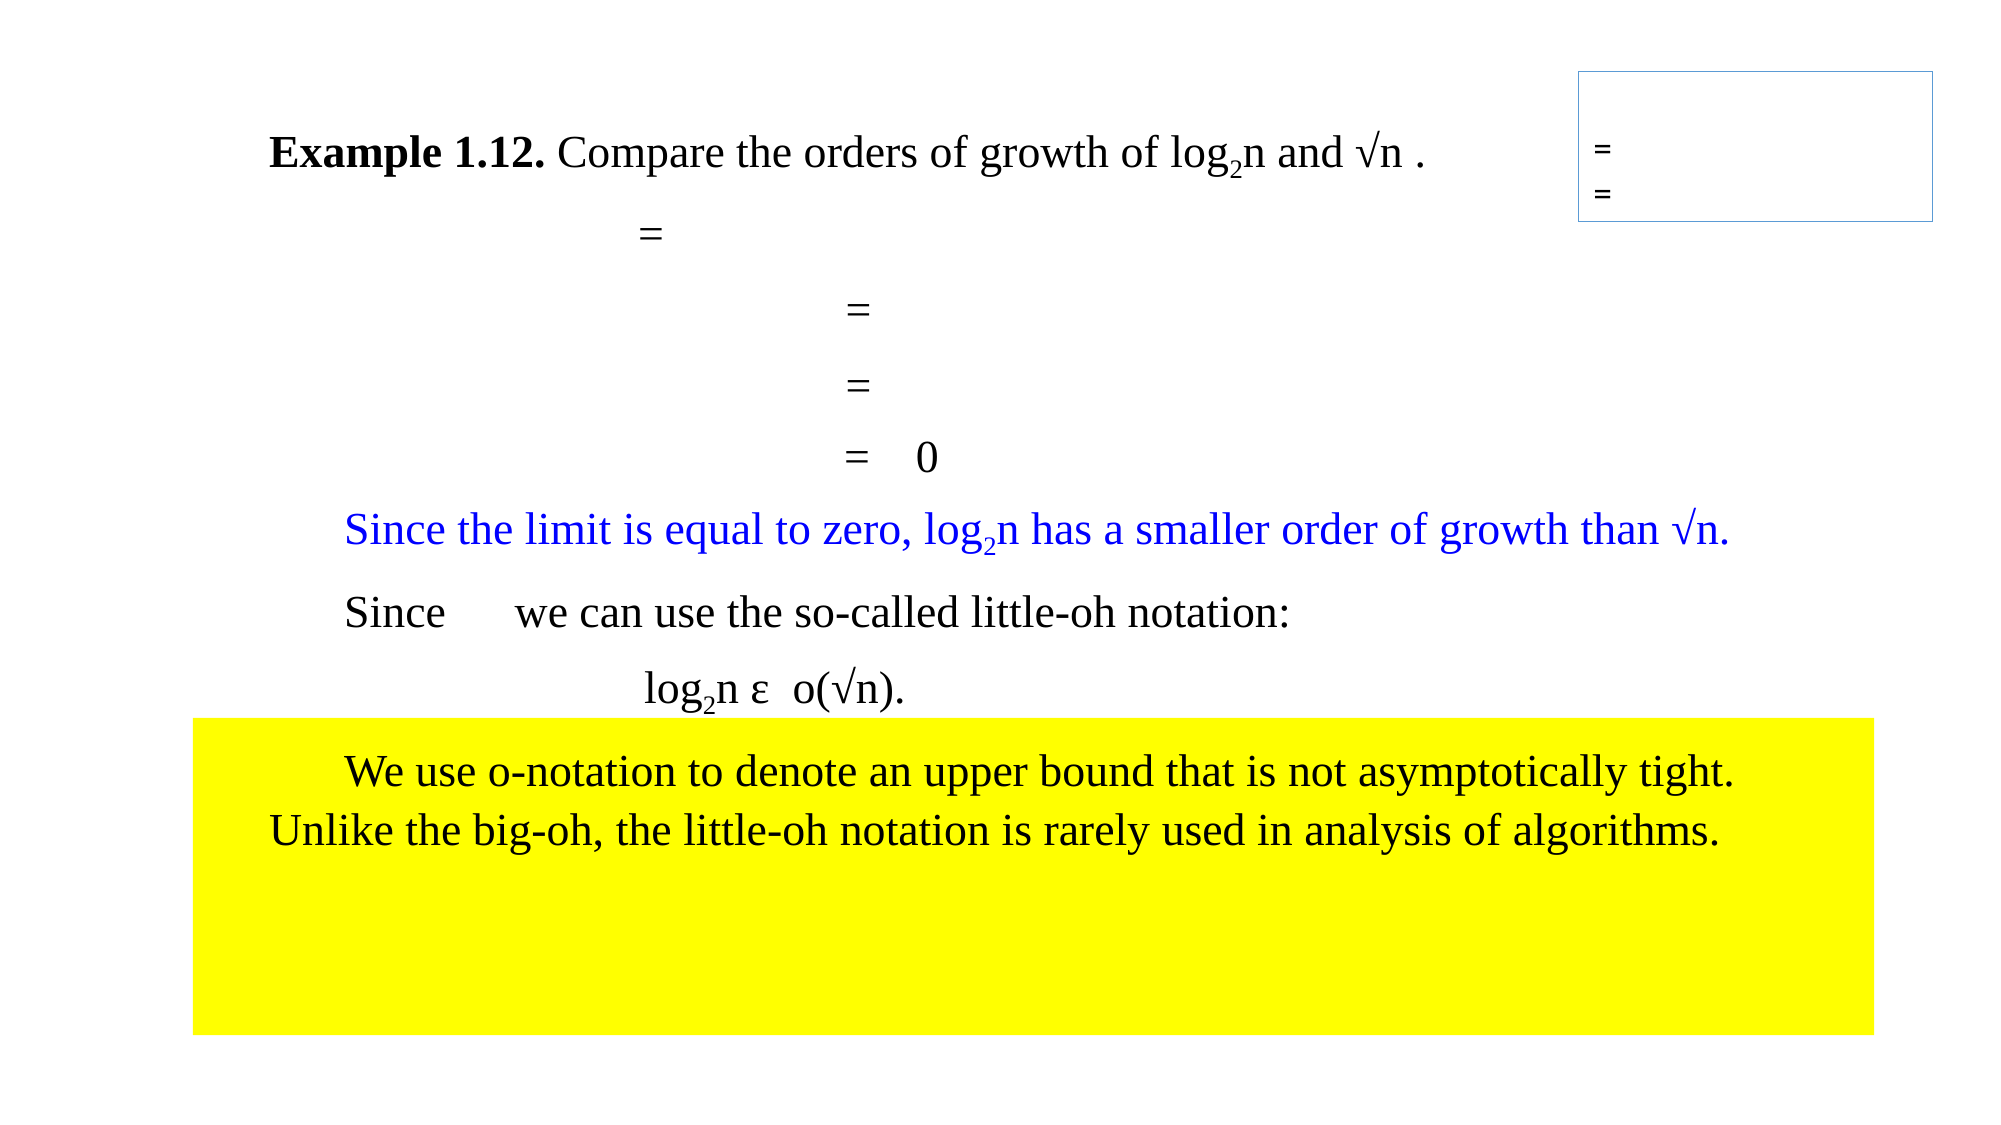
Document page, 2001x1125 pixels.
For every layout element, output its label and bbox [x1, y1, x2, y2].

text_box [192, 717, 1875, 1036]
